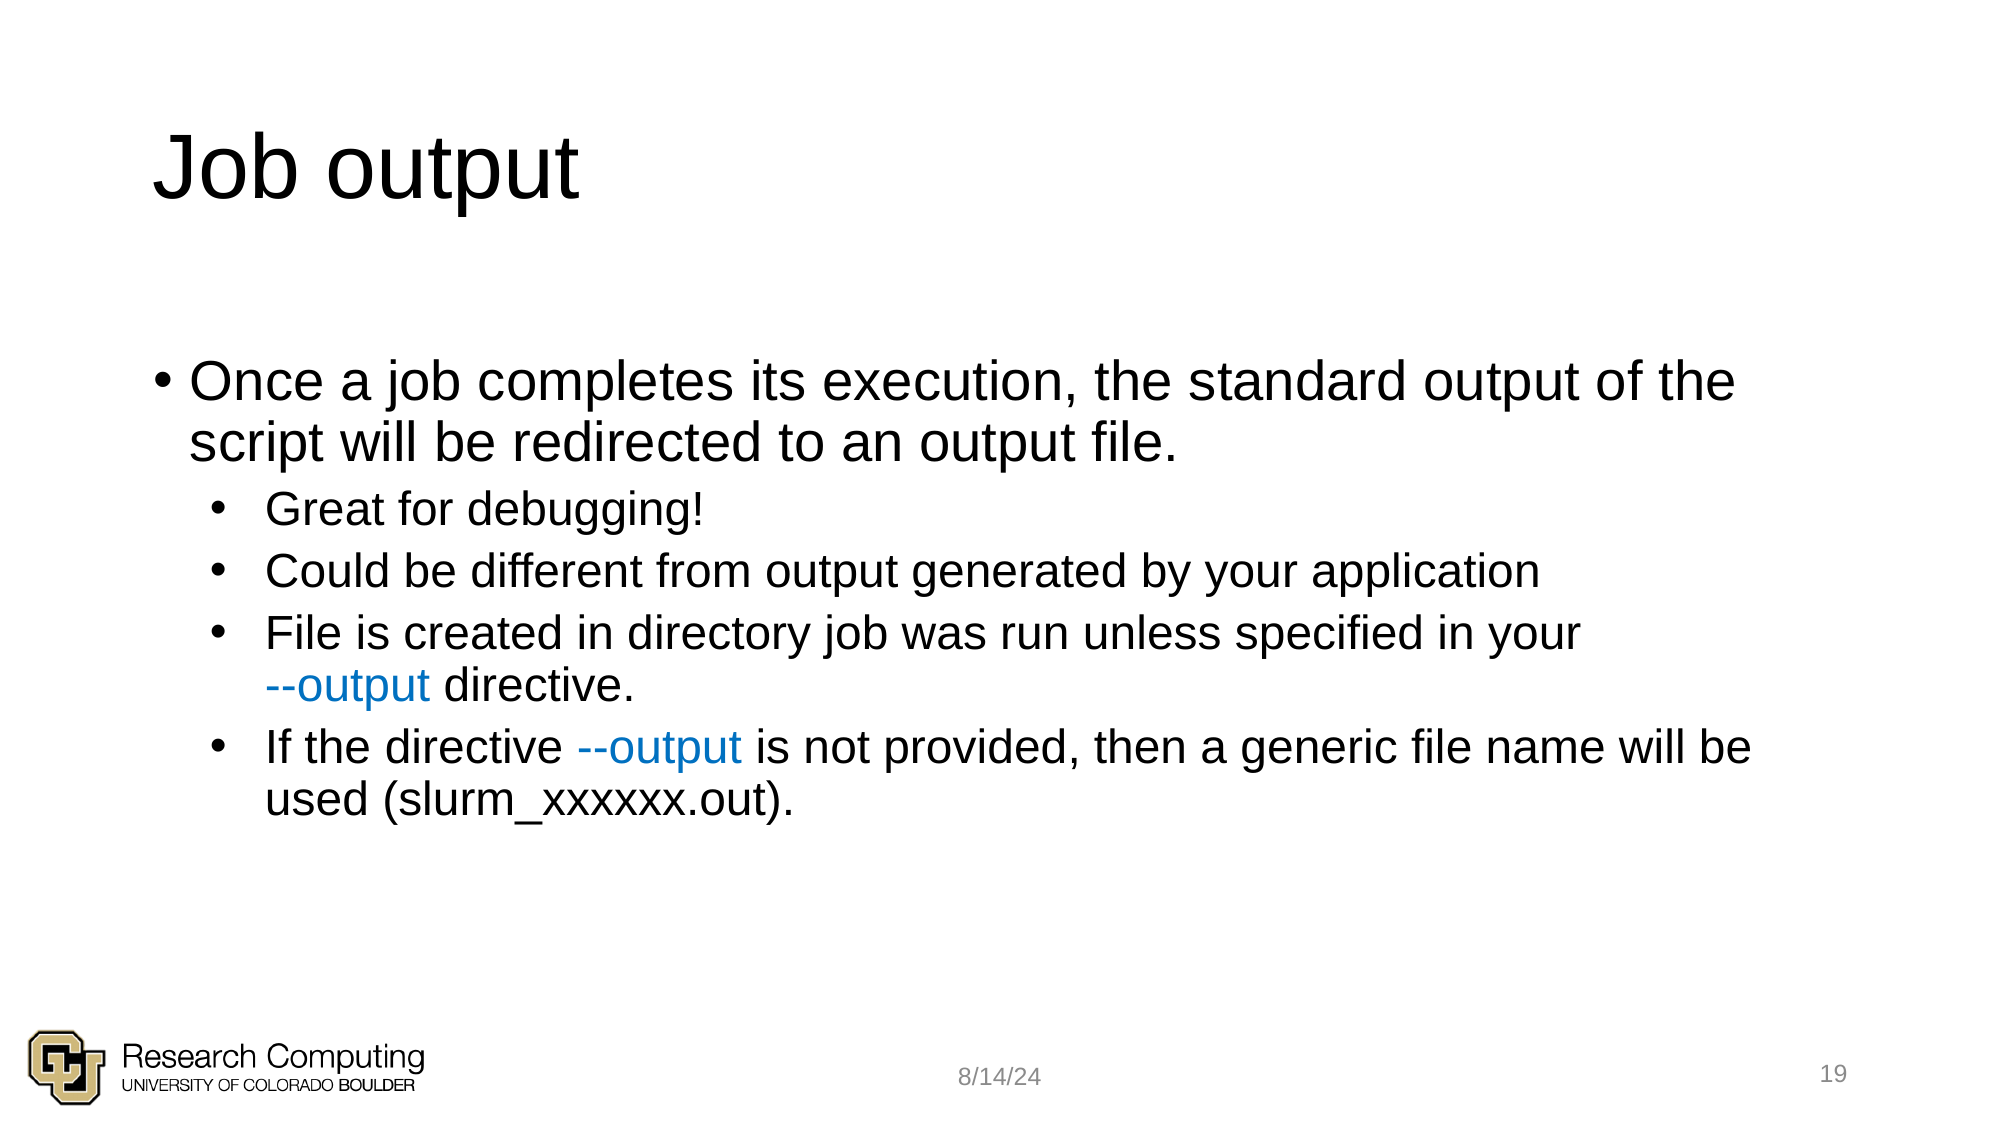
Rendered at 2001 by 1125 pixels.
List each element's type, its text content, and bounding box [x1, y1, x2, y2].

list Once a job completes its execution, the standard output of the script will be redirected to an output file. Great for debugging! Could be different from output generated by your application File is created in directory job was run unless specified in your --output directive. If the directive --output is not provided, then a generic file name will be used (slurm_xxxxxx.out). [137, 344, 1863, 871]
picture [0, 1024, 775, 1121]
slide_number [774, 1045, 1225, 1105]
slide_number 19 [1412, 1042, 1863, 1103]
title Job output [137, 59, 1863, 278]
